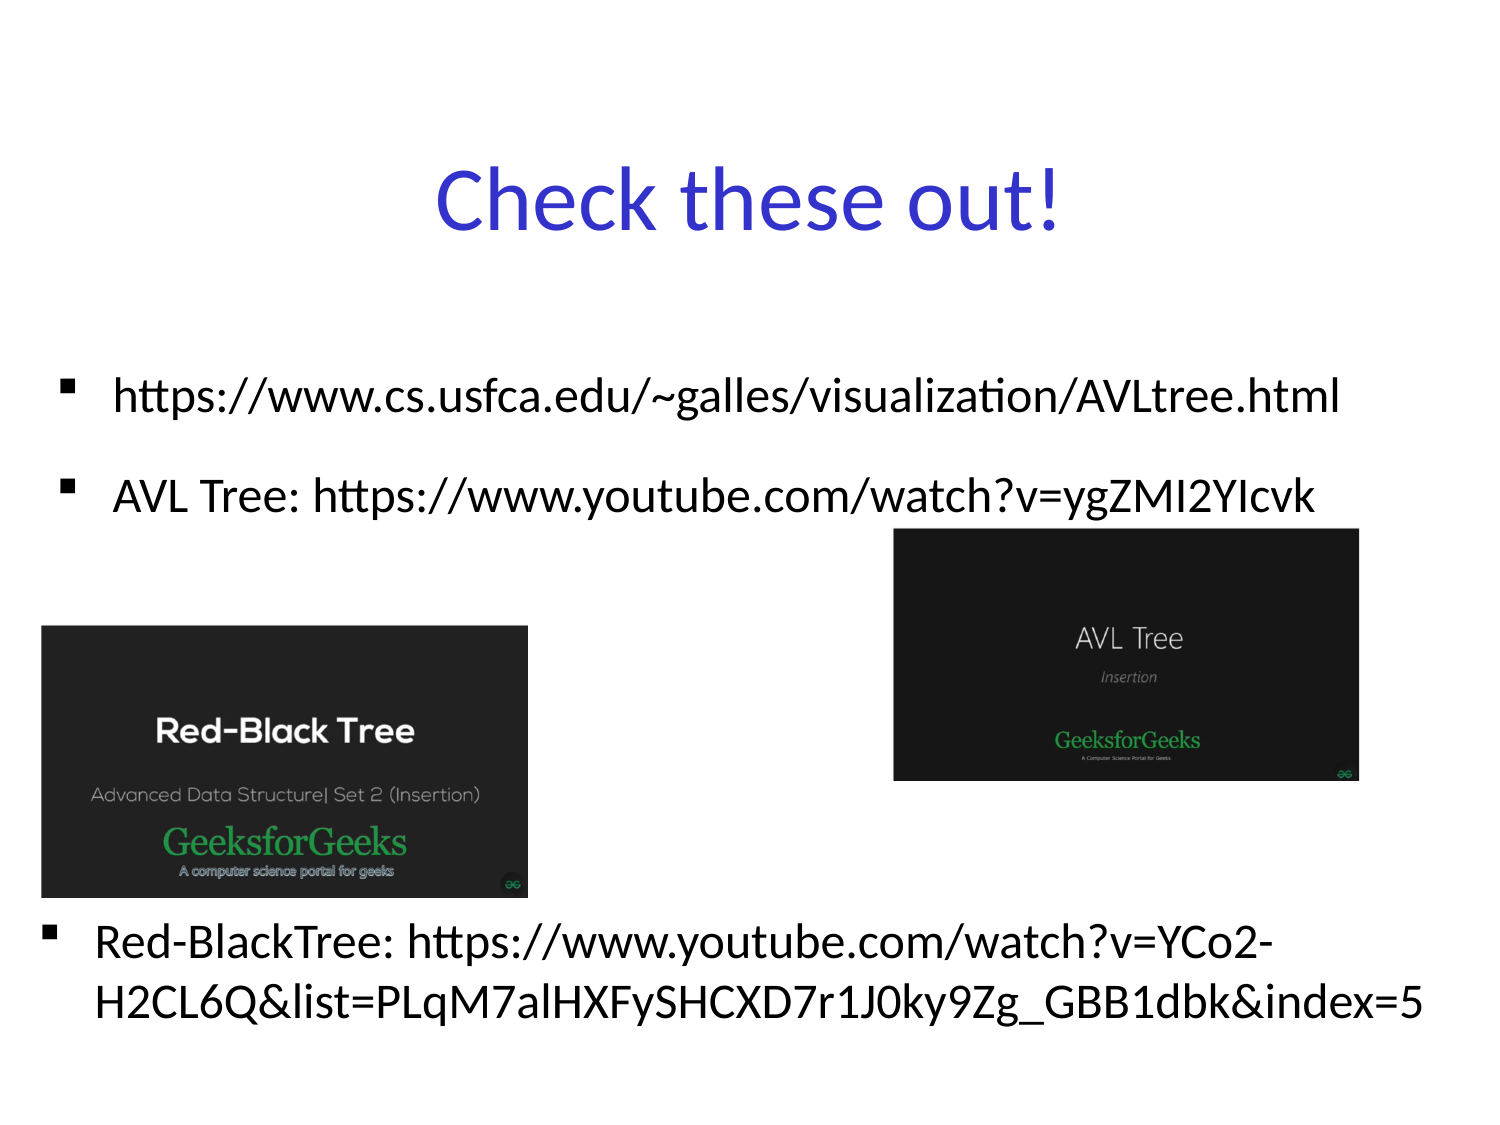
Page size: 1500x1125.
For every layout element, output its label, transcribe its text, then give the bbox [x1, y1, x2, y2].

title Check these out! [112, 99, 1388, 288]
picture [891, 527, 1360, 781]
list https://www.cs.usfca.edu/~galles/visualization/AVLtree.html AVL Tree: https://www.youtube.com/watch?v=ygZMI2YIcvk [41, 324, 1388, 901]
picture [41, 624, 529, 898]
text_box Red-BlackTree: https://www.youtube.com/watch?v=YCo2-H2CL6Q&list=PLqM7alHXFySHCXD7r1J0ky9Zg_GBB1dbk&index=5 [23, 901, 1477, 1097]
